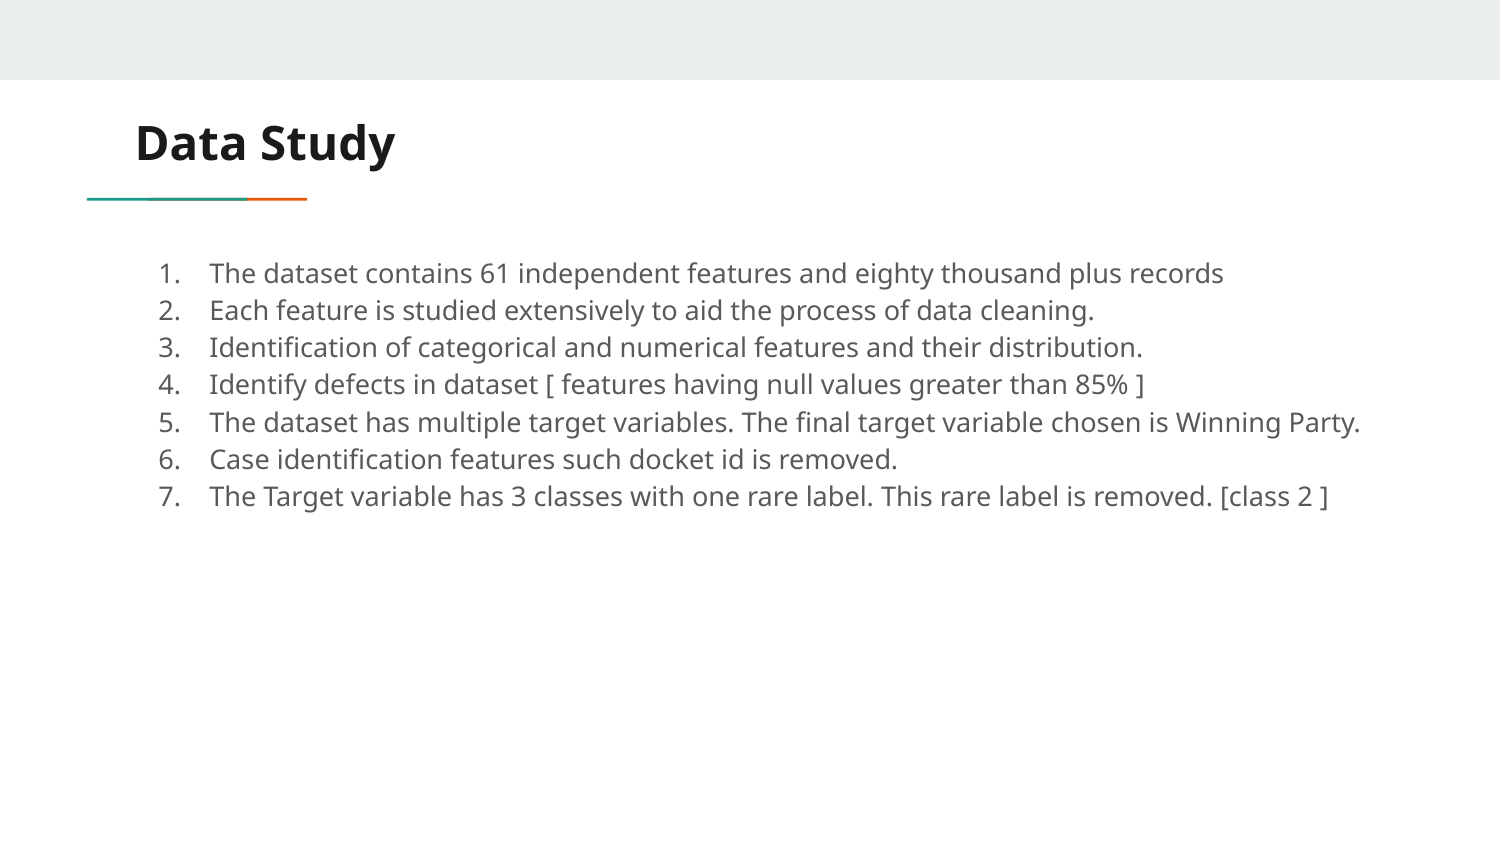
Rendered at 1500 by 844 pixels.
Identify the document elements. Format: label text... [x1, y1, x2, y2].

list The dataset contains 61 independent features and eighty thousand plus records Each feature is studied extensively to aid the process of data cleaning. Identification of categorical and numerical features and their distribution. Identify defects in dataset [ features having null values greater than 85% ] The dataset has multiple target variables. The final target variable chosen is Winning Party. Case identification features such docket id is removed. The Target variable has 3 classes with one rare label. This rare label is removed. [class 2 ] [119, 236, 1381, 712]
title Data Study [119, 97, 1381, 186]
